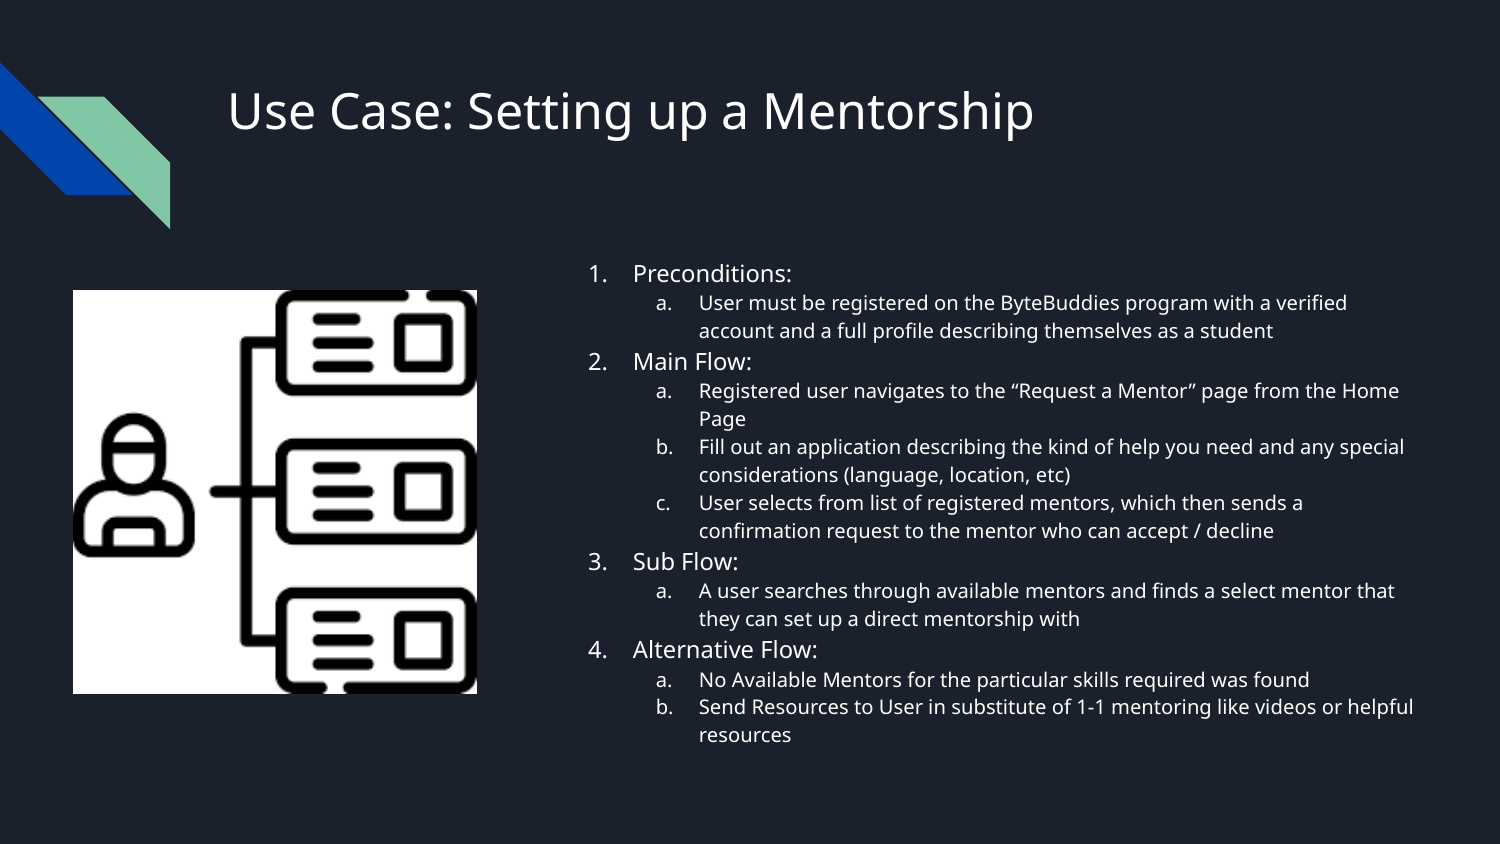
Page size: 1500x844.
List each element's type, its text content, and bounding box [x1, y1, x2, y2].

picture [73, 289, 478, 694]
list Preconditions: User must be registered on the ByteBuddies program with a verified account and a full profile describing themselves as a student Main Flow: Registered user navigates to the “Request a Mentor” page from the Home Page Fill out an application describing the kind of help you need and any special considerations (language, location, etc) User selects from list of registered mentors, which then sends a confirmation request to the mentor who can accept / decline Sub Flow: A user searches through available mentors and finds a select mentor that they can set up a direct mentorship with Alternative Flow: No Available Mentors for the particular skills required was found Send Resources to User in substitute of 1-1 mentoring like videos or helpful resources [552, 239, 1441, 763]
title Use Case: Setting up a Mentorship [212, 64, 1368, 215]
